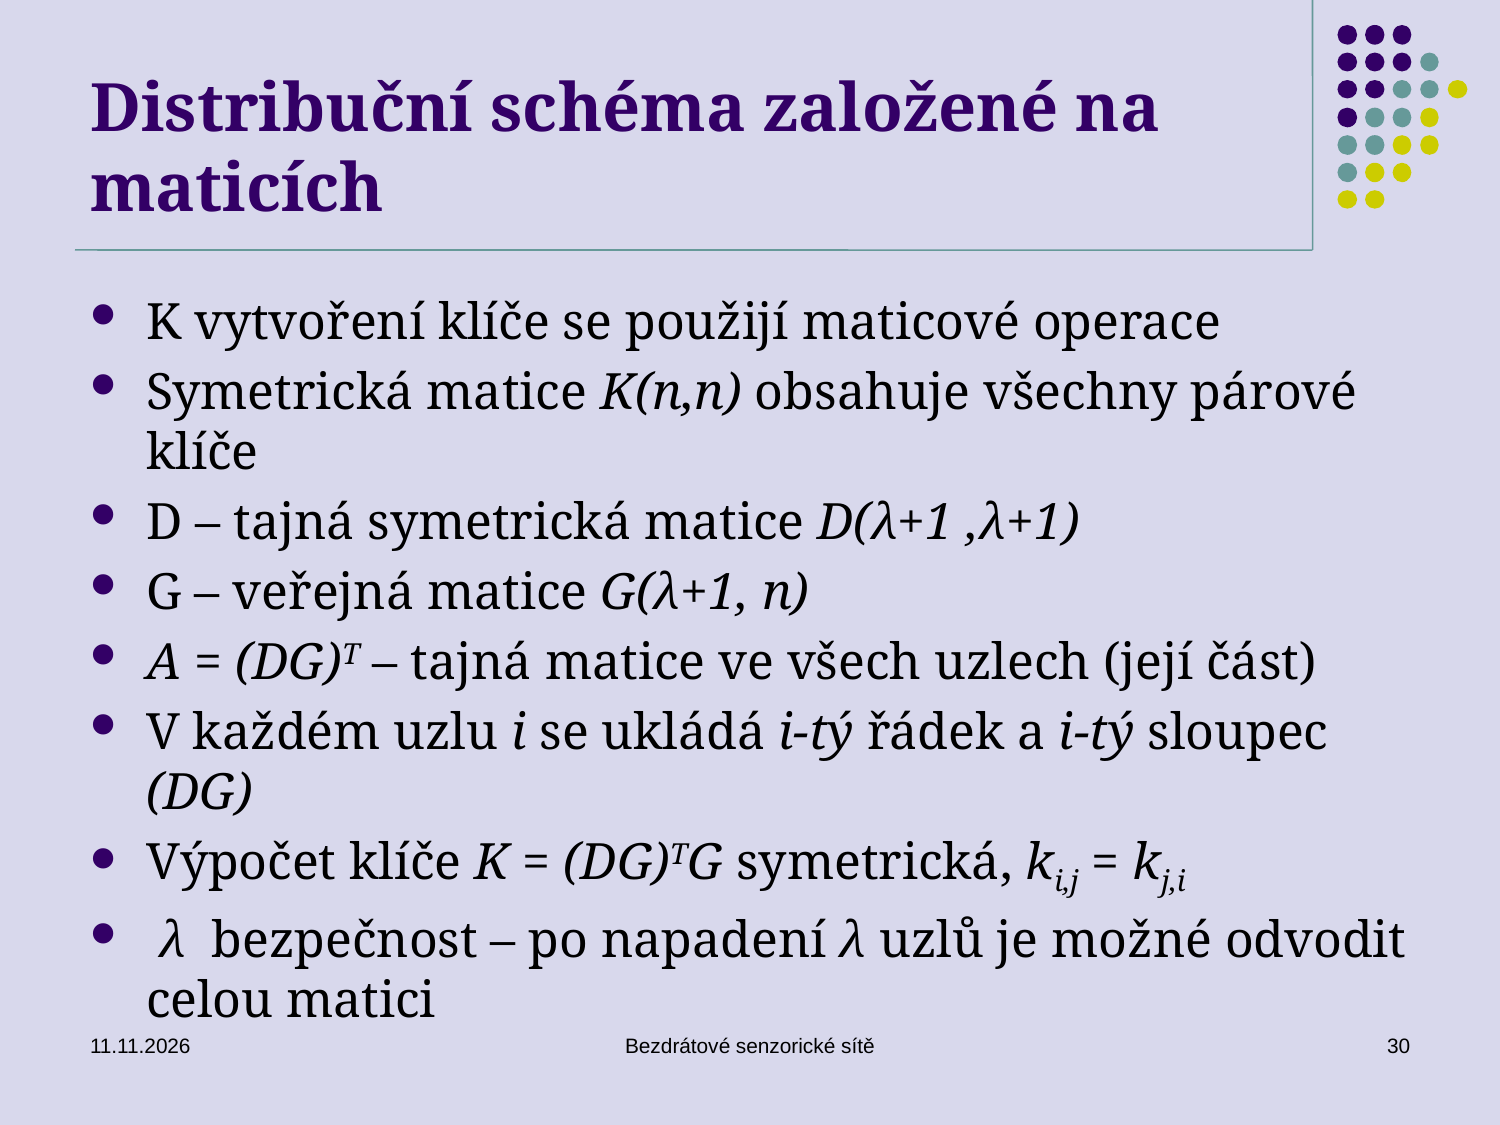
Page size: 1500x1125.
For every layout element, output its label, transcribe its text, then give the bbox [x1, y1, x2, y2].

slide_number 30 [1074, 1025, 1425, 1100]
title Distribuční schéma založené na maticích [75, 20, 1313, 233]
footer Bezdrátové senzorické sítě [512, 1025, 988, 1100]
slide_number 26. 11. 2019 [75, 1025, 425, 1100]
list K vytvoření klíče se použijí maticové operace Symetrická matice K(n,n) obsahuje všechny párové klíče D – tajná symetrická matice D(λ+1 ,λ+1) G – veřejná matice G(λ+1, n) A = (DG)T – tajná matice ve všech uzlech (její část) V každém uzlu i se ukládá i-tý řádek a i-tý sloupec (DG) Výpočet klíče K = (DG)TG symetrická, ki,j = kj,i λ bezpečnost – po napadení λ uzlů je možné odvodit celou matici [75, 282, 1425, 1006]
